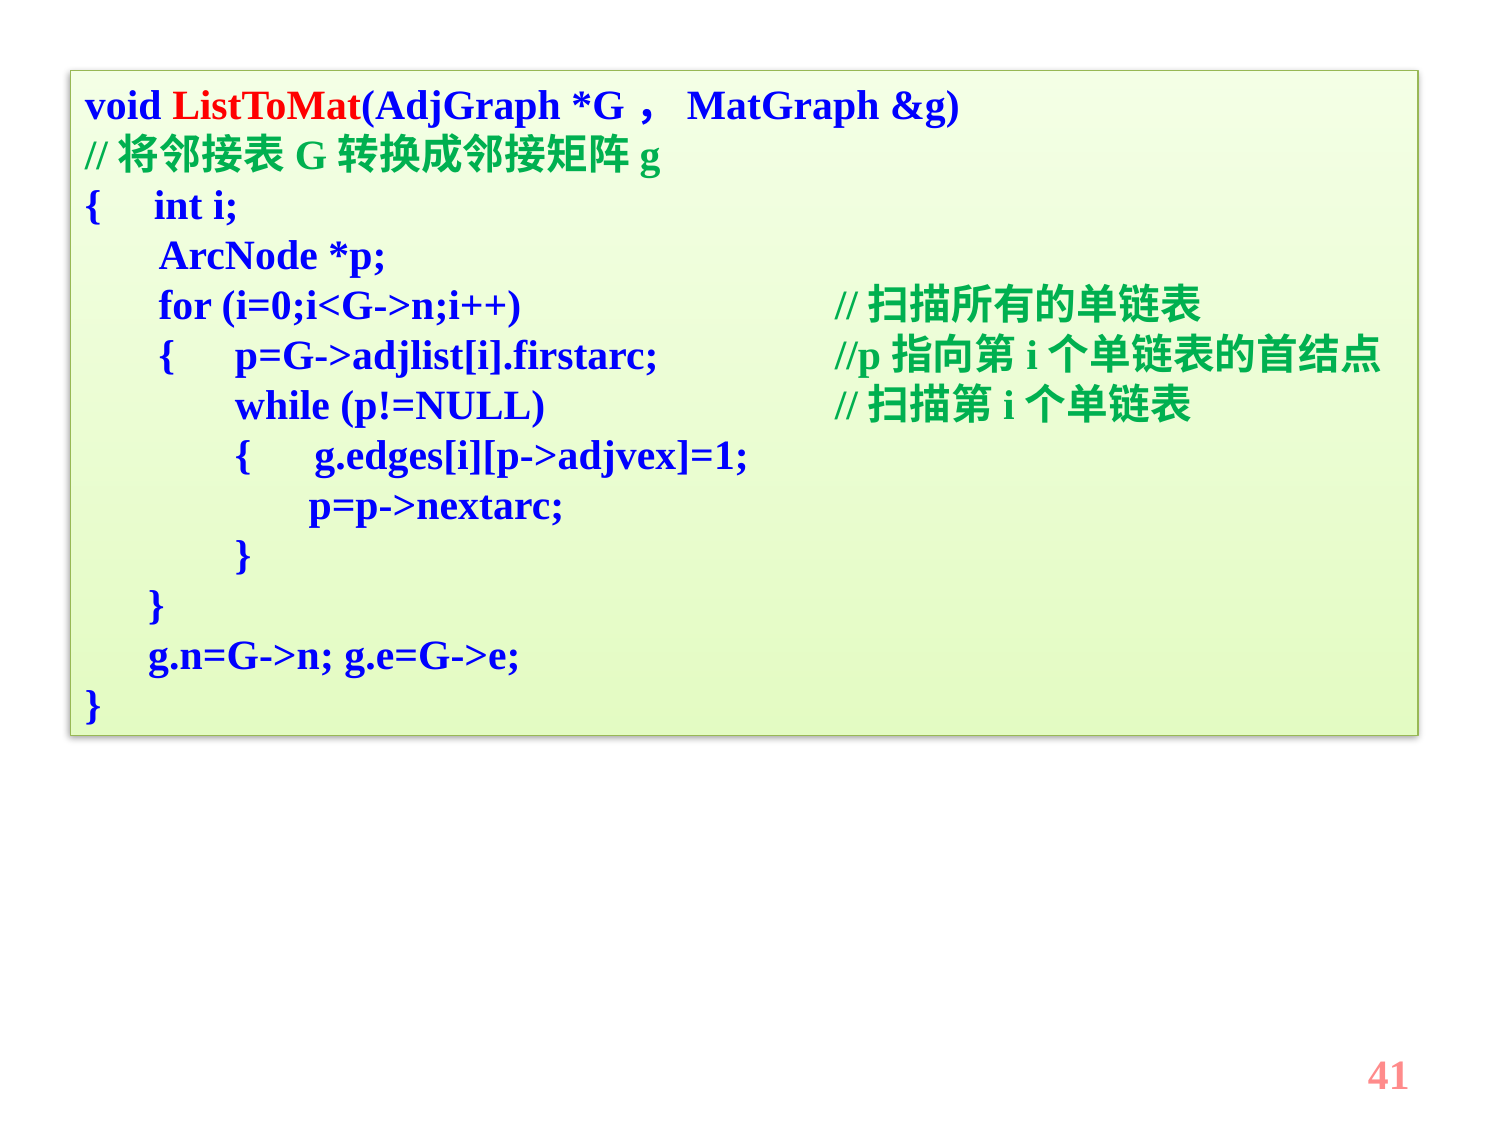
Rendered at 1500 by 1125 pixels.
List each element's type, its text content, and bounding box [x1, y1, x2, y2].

slide_number 41 [1074, 1042, 1425, 1103]
text_box void ListToMat(AdjGraph *G，MatGraph &g) //将邻接表G转换成邻接矩阵g { int i; ArcNode *p; for (i=0;i<G->n;i++) //扫描所有的单链表 { p=G->adjlist[i].firstarc; //p指向第i个单链表的首结点 while (p!=NULL) //扫描第i个单链表 { g.edges[i][p->adjvex]=1; p=p->nextarc; } } g.n=G->n; g.e=G->e; } [70, 70, 1419, 736]
